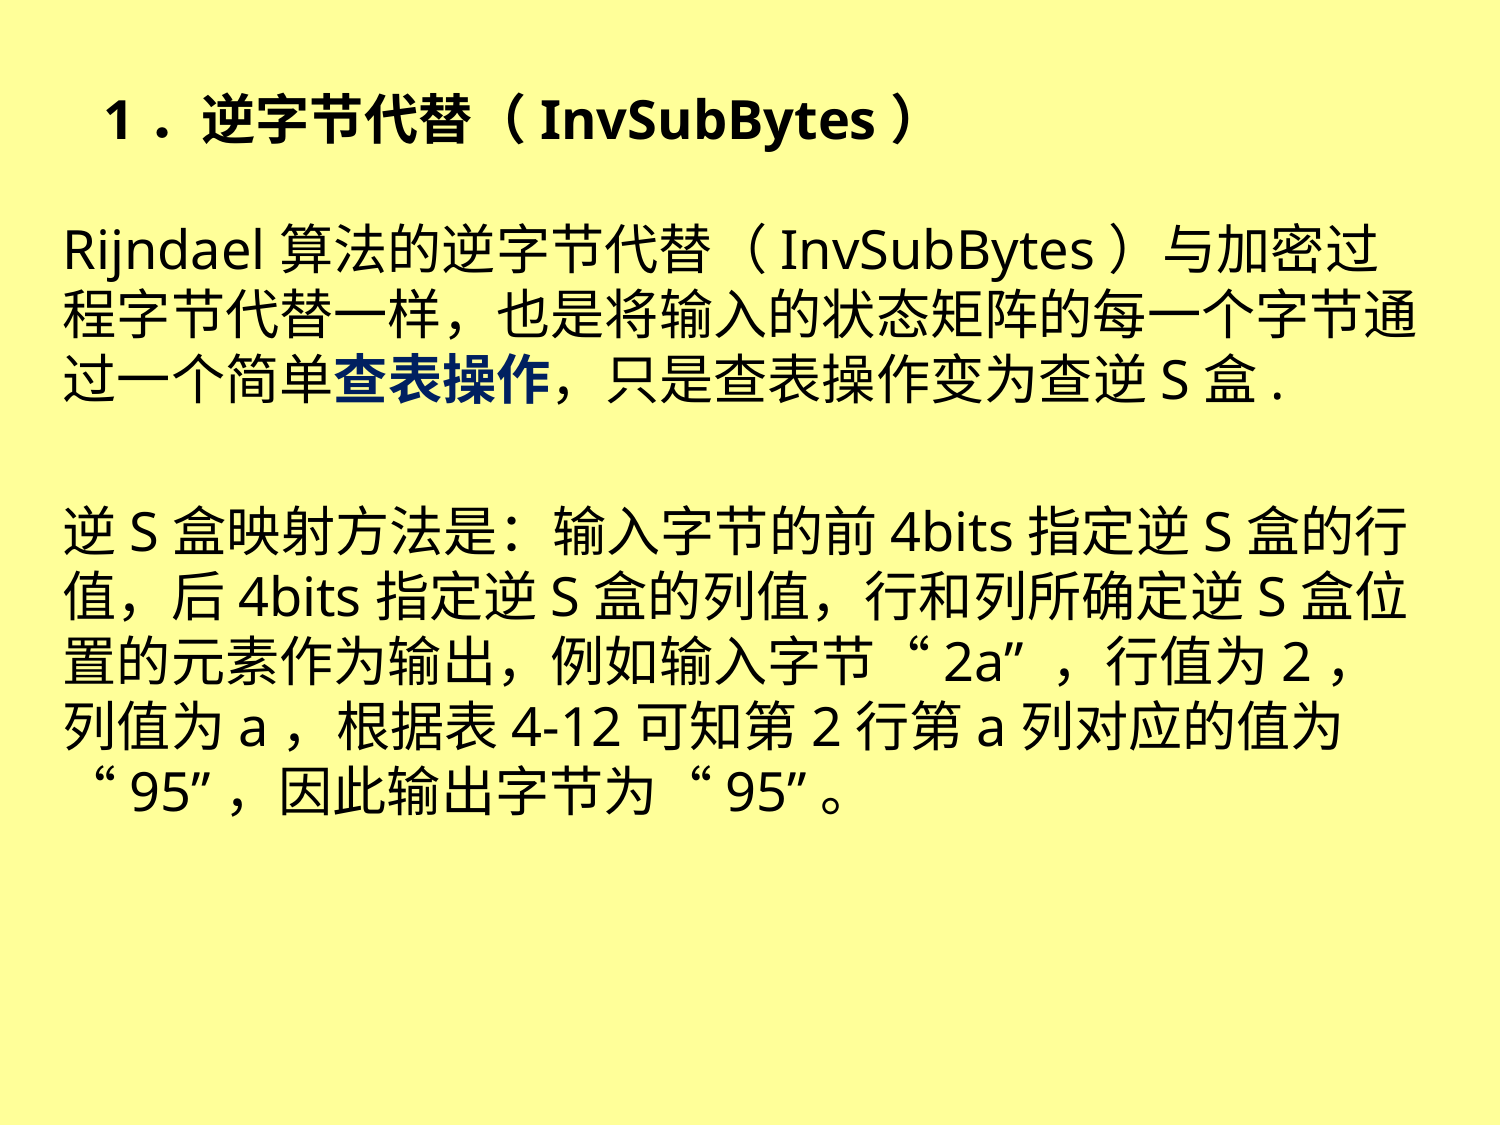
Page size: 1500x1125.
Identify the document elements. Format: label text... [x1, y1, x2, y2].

list Rijndael算法的逆字节代替（InvSubBytes）与加密过程字节代替一样，也是将输入的状态矩阵的每一个字节通过一个简单查表操作，只是查表操作变为查逆S盒. 逆S盒映射方法是：输入字节的前4bits指定逆S盒的行值，后4bits指定逆S盒的列值，行和列所确定逆S盒位置的元素作为输出，例如输入字节“2a” ，行值为2，列值为a，根据表4-12可知第2行第a列对应的值为 “95”，因此输出字节为“95”。 [47, 208, 1436, 1000]
text_box 1．逆字节代替（InvSubBytes） [88, 78, 1152, 158]
